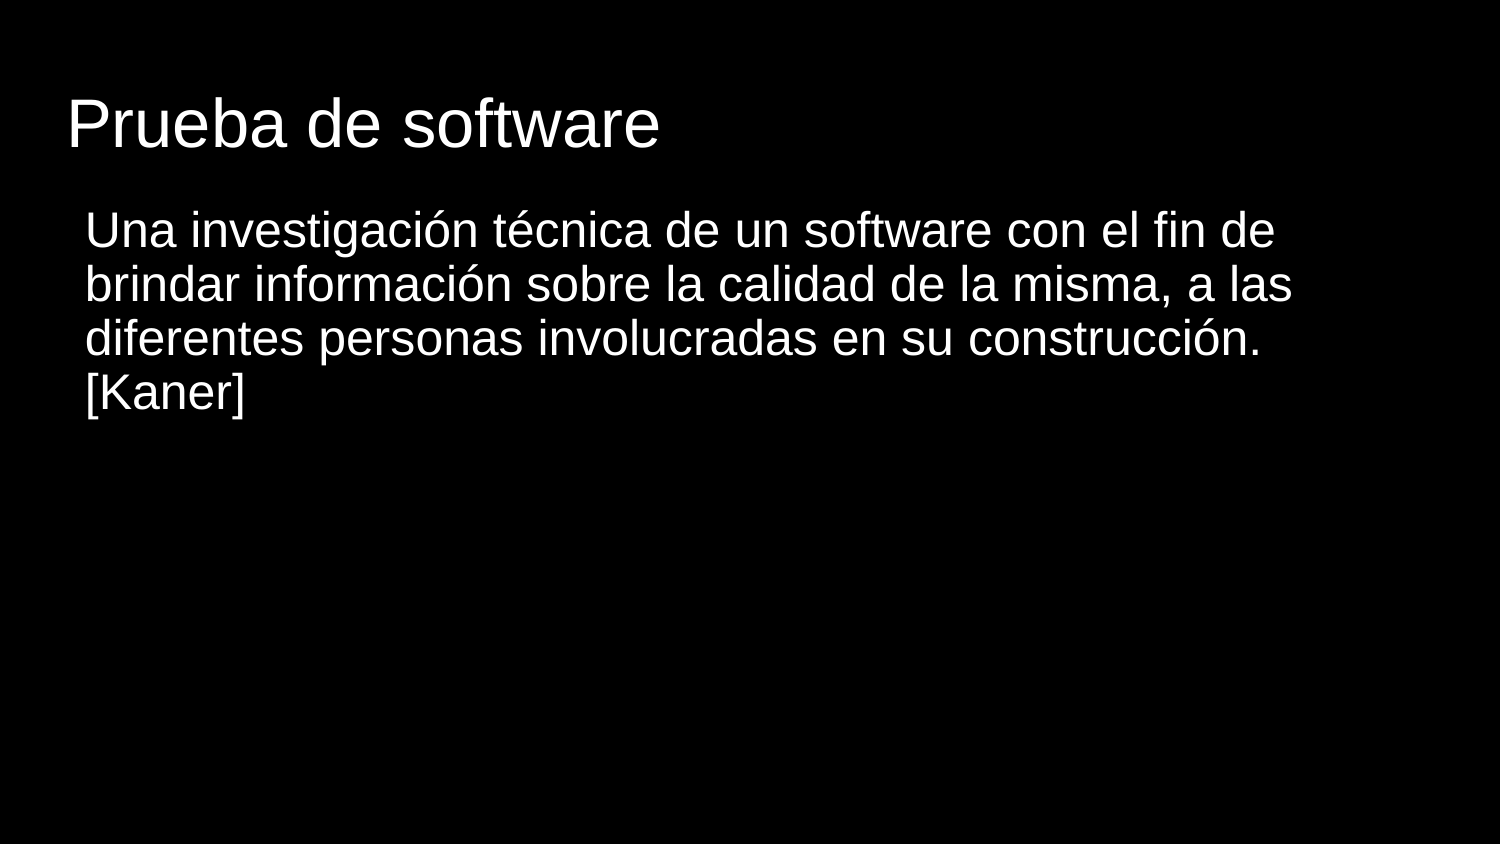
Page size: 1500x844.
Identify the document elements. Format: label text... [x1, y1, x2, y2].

list Una investigación técnica de un software con el fin de brindar información sobre la calidad de la misma, a las diferentes personas involucradas en su construcción. [Kaner] [51, 189, 1449, 750]
title Prueba de software [51, 72, 1449, 167]
